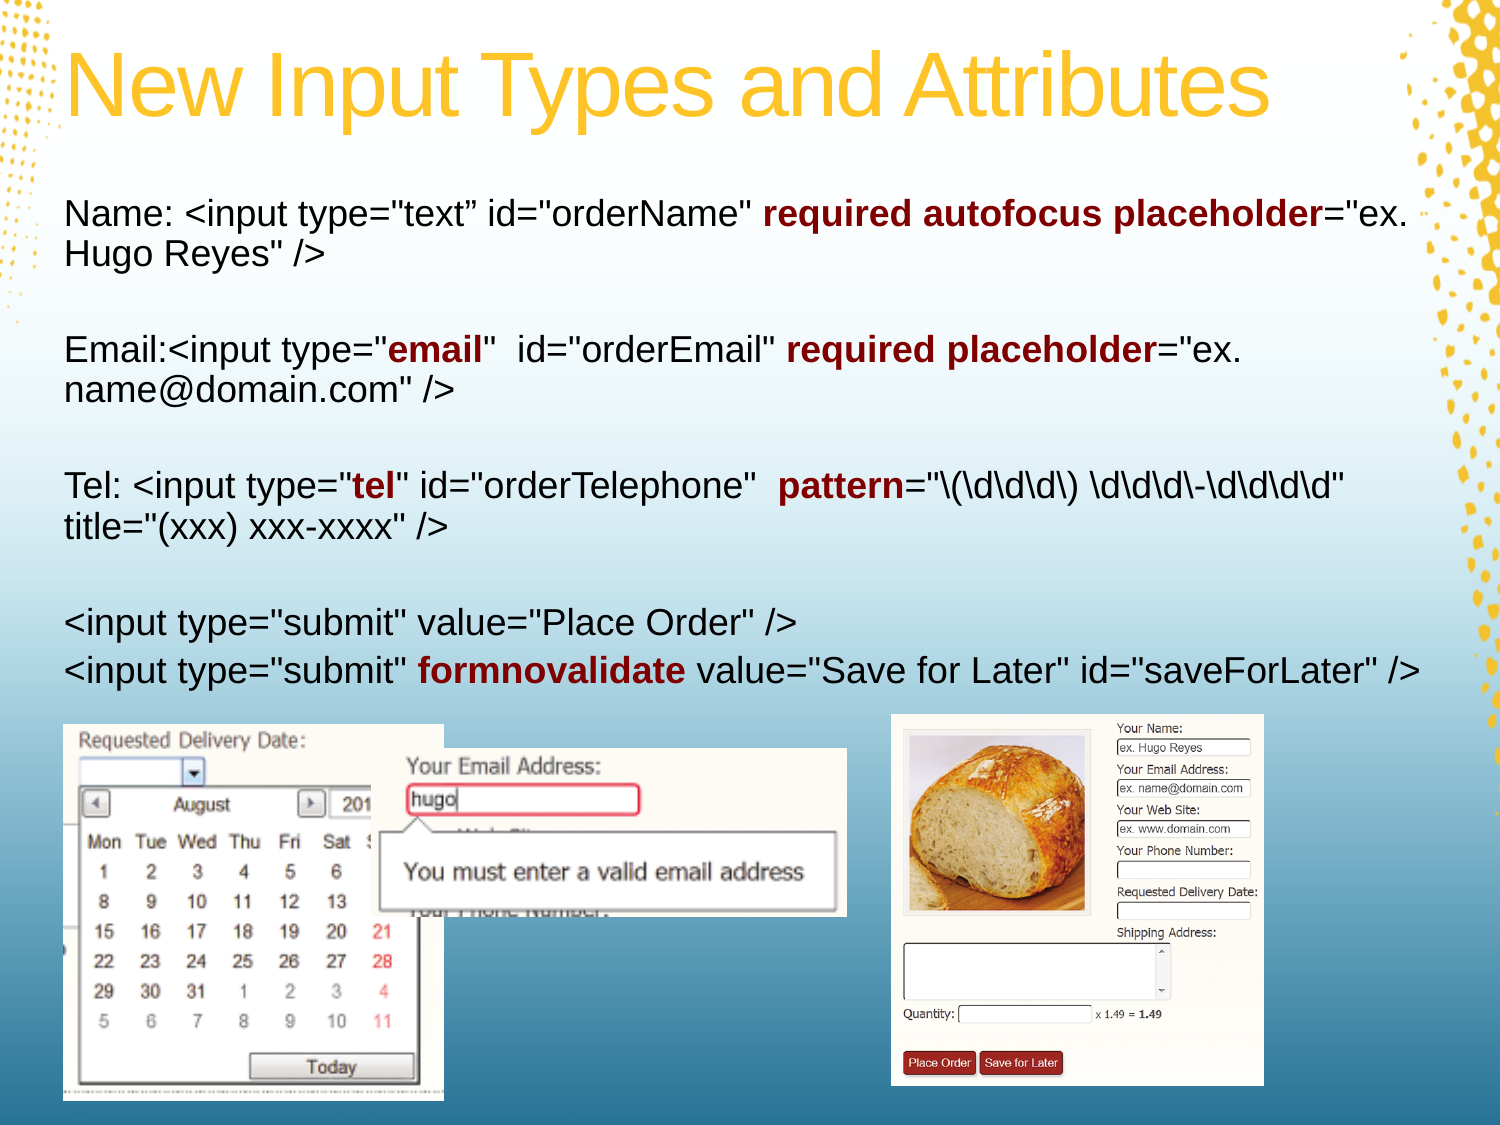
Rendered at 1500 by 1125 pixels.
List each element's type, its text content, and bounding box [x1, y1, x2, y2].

picture [0, 0, 1500, 1125]
title New Input Types and Attributes [63, 37, 1436, 140]
list Name: <input type="text” id="orderName" required autofocus placeholder="ex. Hugo Reyes" /> Email:<input type="email" id="orderEmail" required placeholder="ex. name@domain.com" /> Tel: <input type="tel" id="orderTelephone" pattern="\(\d\d\d\) \d\d\d\-\d\d\d\d" title="(xxx) xxx-xxxx" /> <input type="submit" value="Place Order" /> <input type="submit" formnovalidate value="Save for Later" id="saveForLater" /> [63, 193, 1436, 708]
